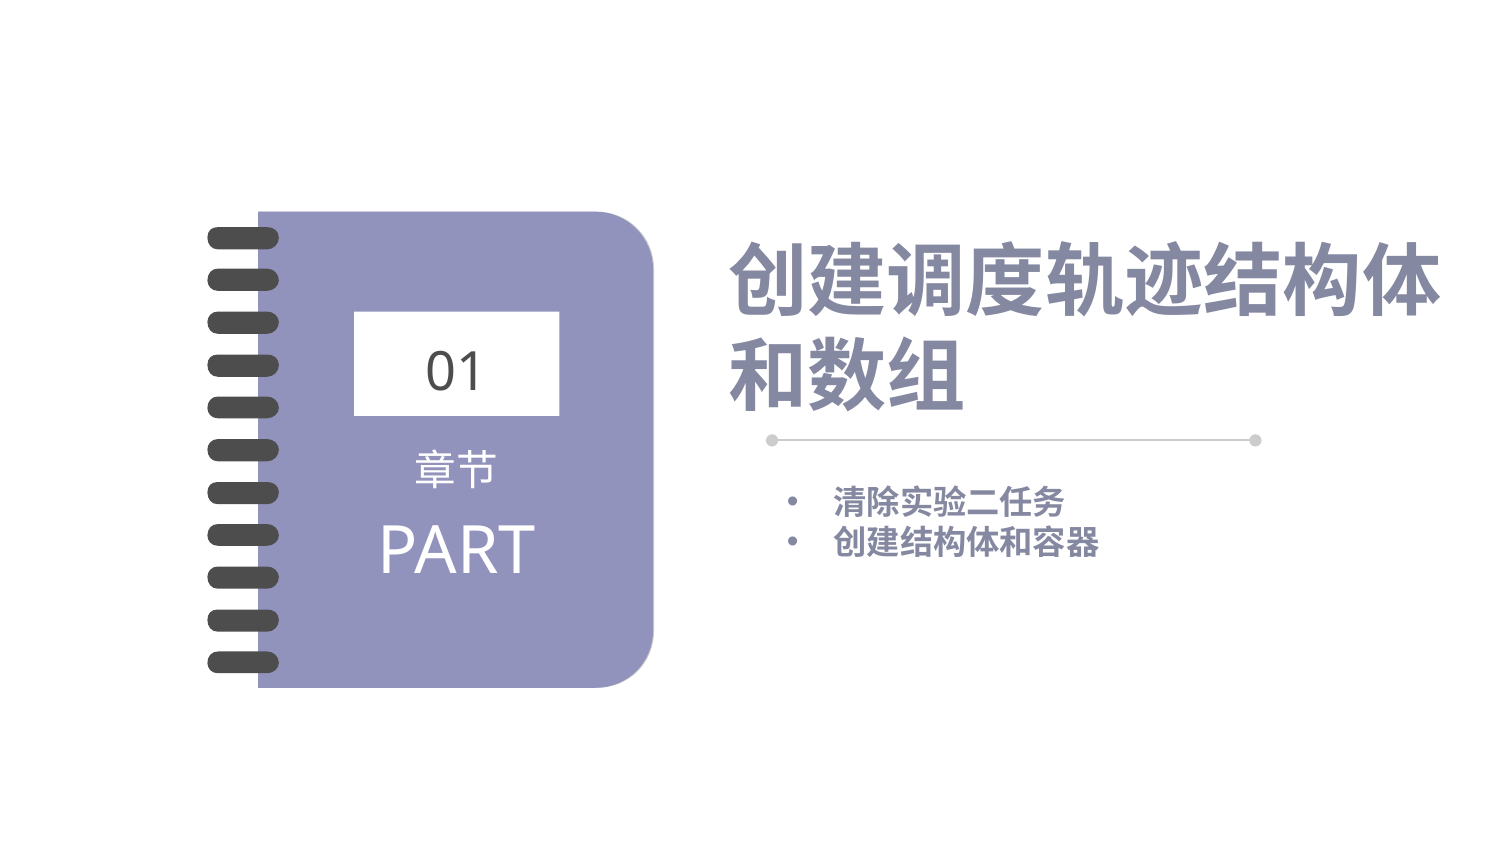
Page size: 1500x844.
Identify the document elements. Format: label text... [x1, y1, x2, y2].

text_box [207, 211, 654, 688]
text_box 清除实验二任务 创建结构体和容器 [772, 473, 1256, 608]
text_box 创建调度轨迹结构体和数组 [728, 229, 1448, 421]
